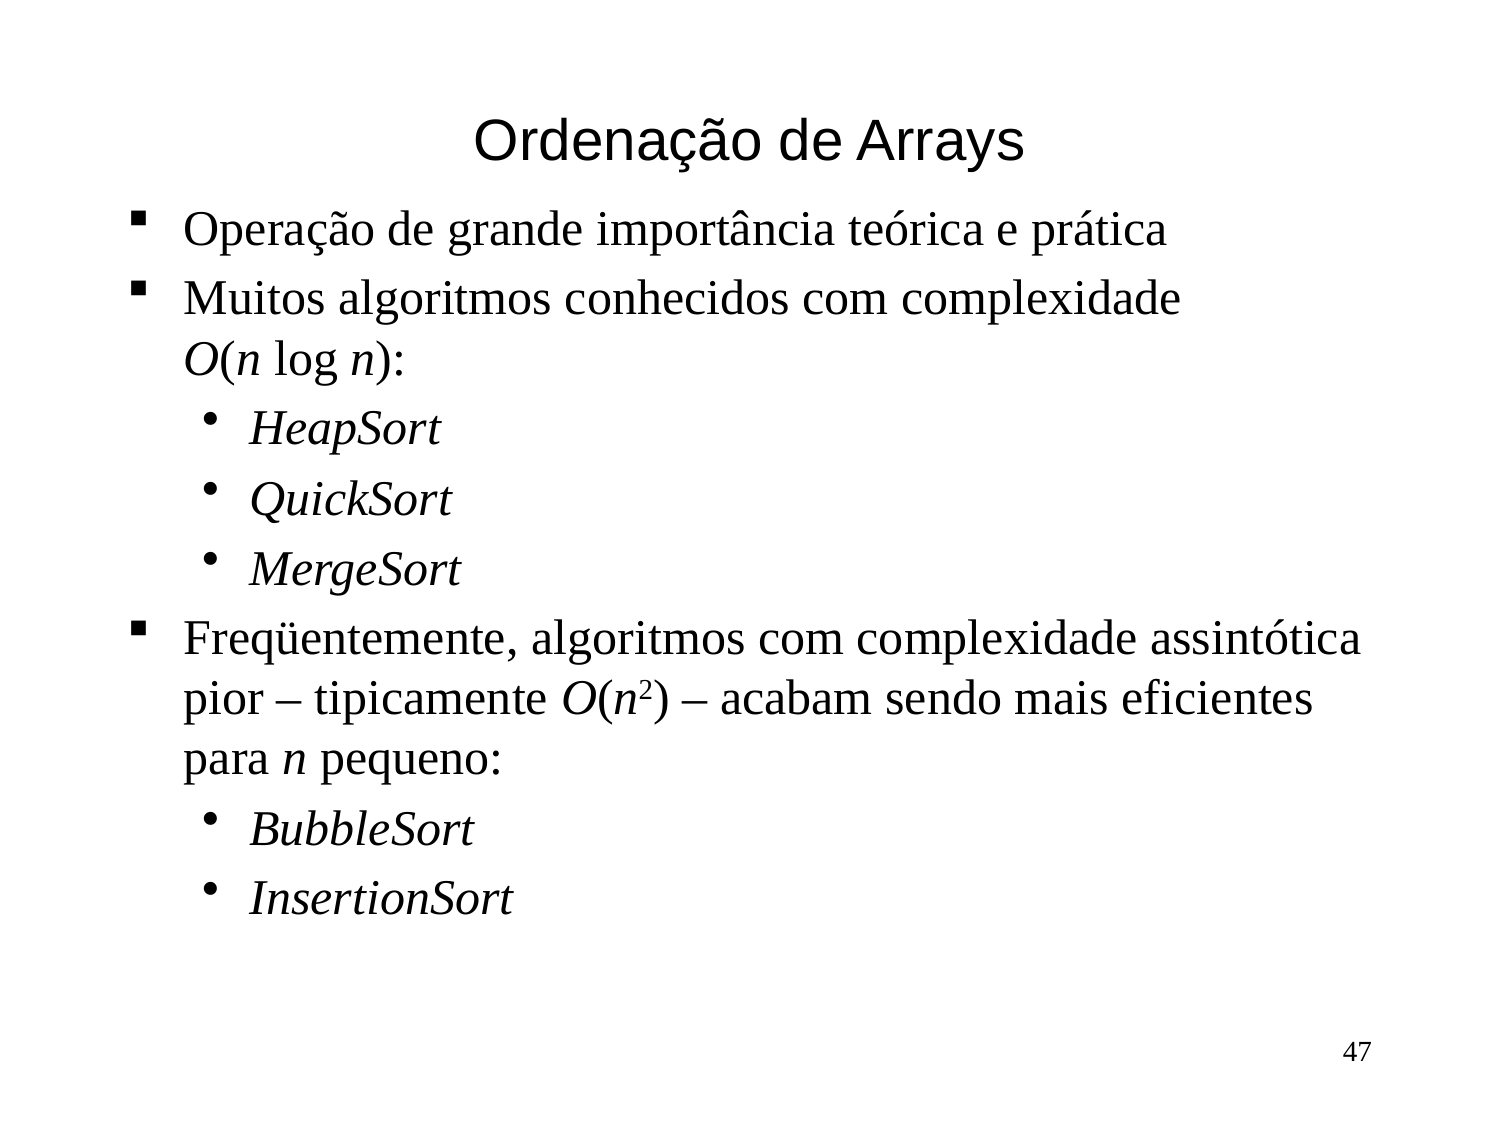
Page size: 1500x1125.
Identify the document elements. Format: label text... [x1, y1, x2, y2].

list Operação de grande importância teórica e prática Muitos algoritmos conhecidos com complexidade O(n log n): HeapSort QuickSort MergeSort Freqüentemente, algoritmos com complexidade assintótica pior – tipicamente O(n2) – acabam sendo mais eficientes para n pequeno: BubbleSort InsertionSort [112, 187, 1388, 1000]
slide_number 47 [1074, 1025, 1388, 1100]
title Ordenação de Arrays [112, 99, 1388, 175]
